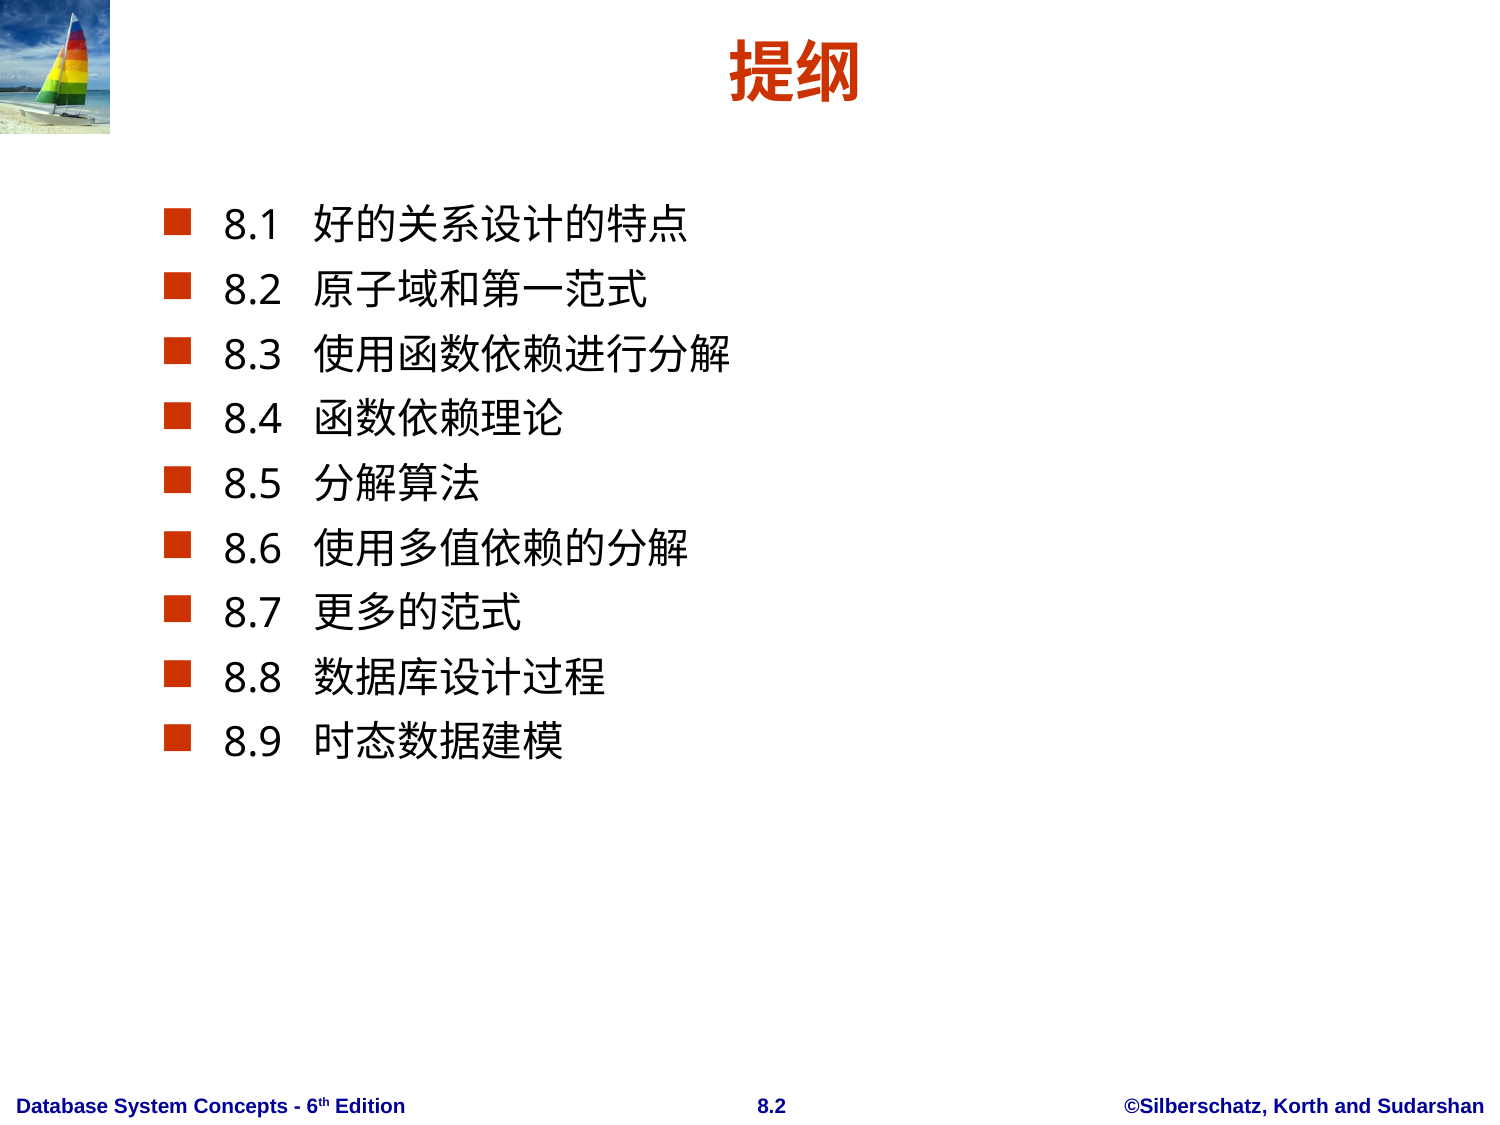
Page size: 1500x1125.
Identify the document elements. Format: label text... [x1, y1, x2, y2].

picture [0, 0, 110, 134]
list 8.1 好的关系设计的特点 8.2 原子域和第一范式 8.3 使用函数依赖进行分解 8.4 函数依赖理论 8.5 分解算法 8.6 使用多值依赖的分解 8.7 更多的范式 8.8 数据库设计过程 8.9 时态数据建模 [152, 190, 1440, 991]
title 提纲 [132, 17, 1458, 118]
